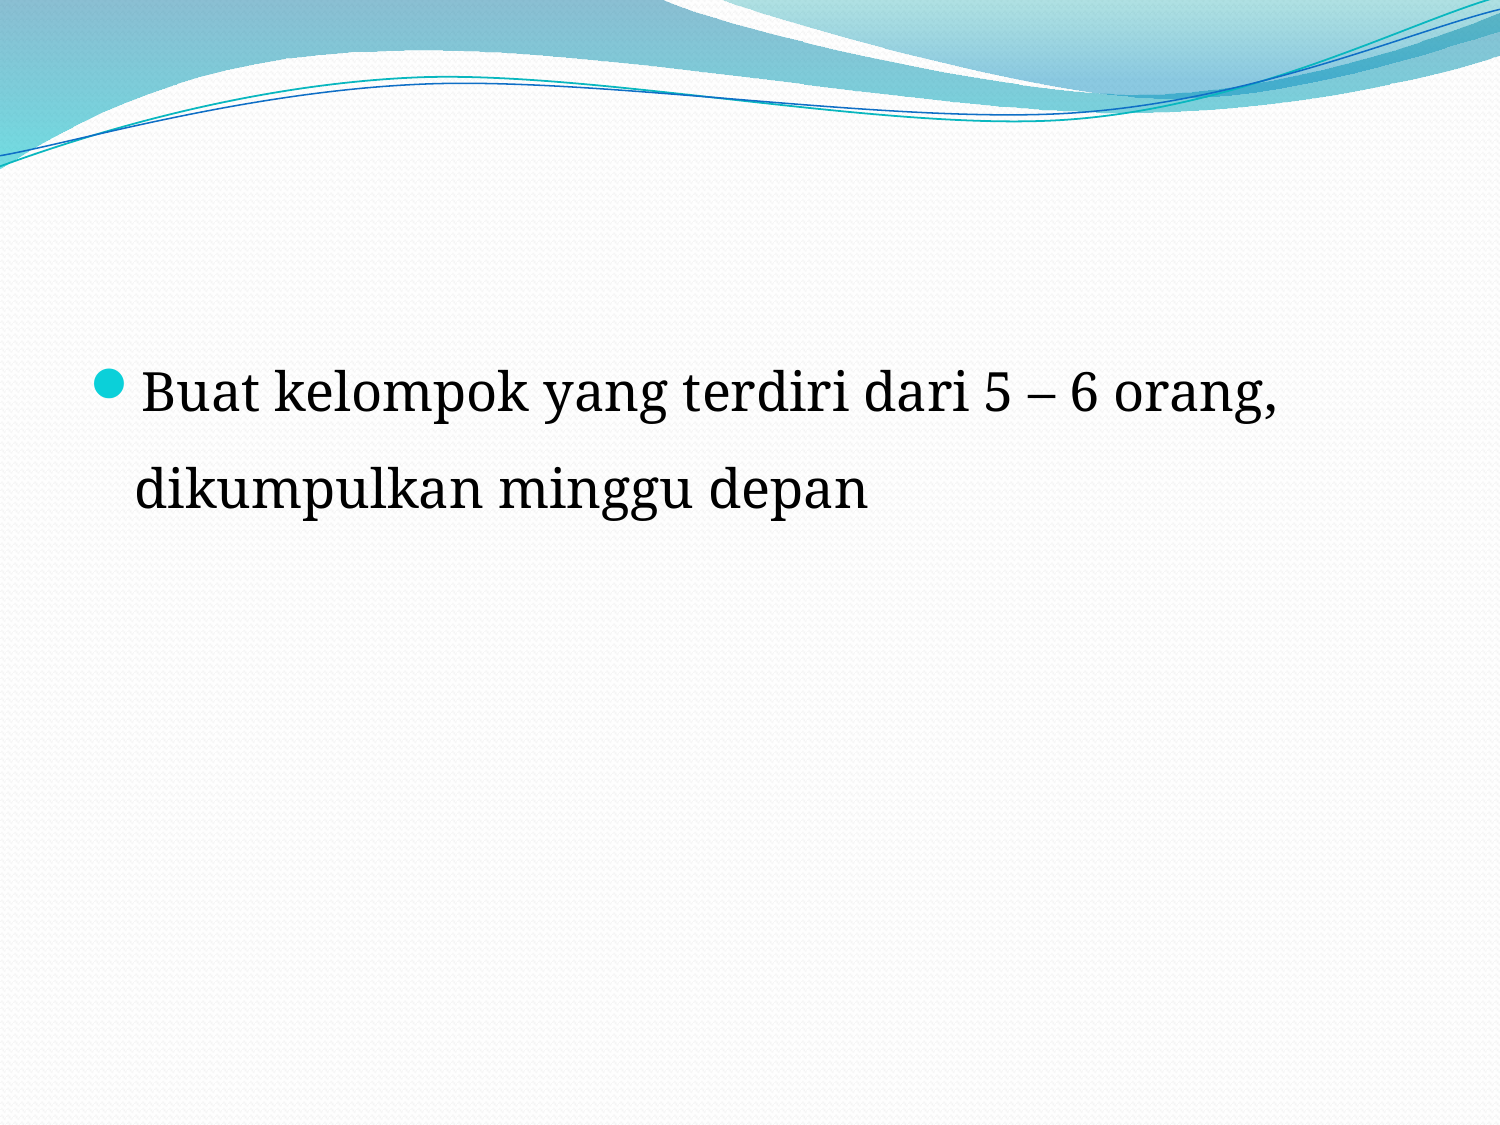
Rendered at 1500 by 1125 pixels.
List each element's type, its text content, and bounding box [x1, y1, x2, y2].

list Buat kelompok yang terdiri dari 5 – 6 orang, dikumpulkan minggu depan [75, 317, 1425, 1038]
